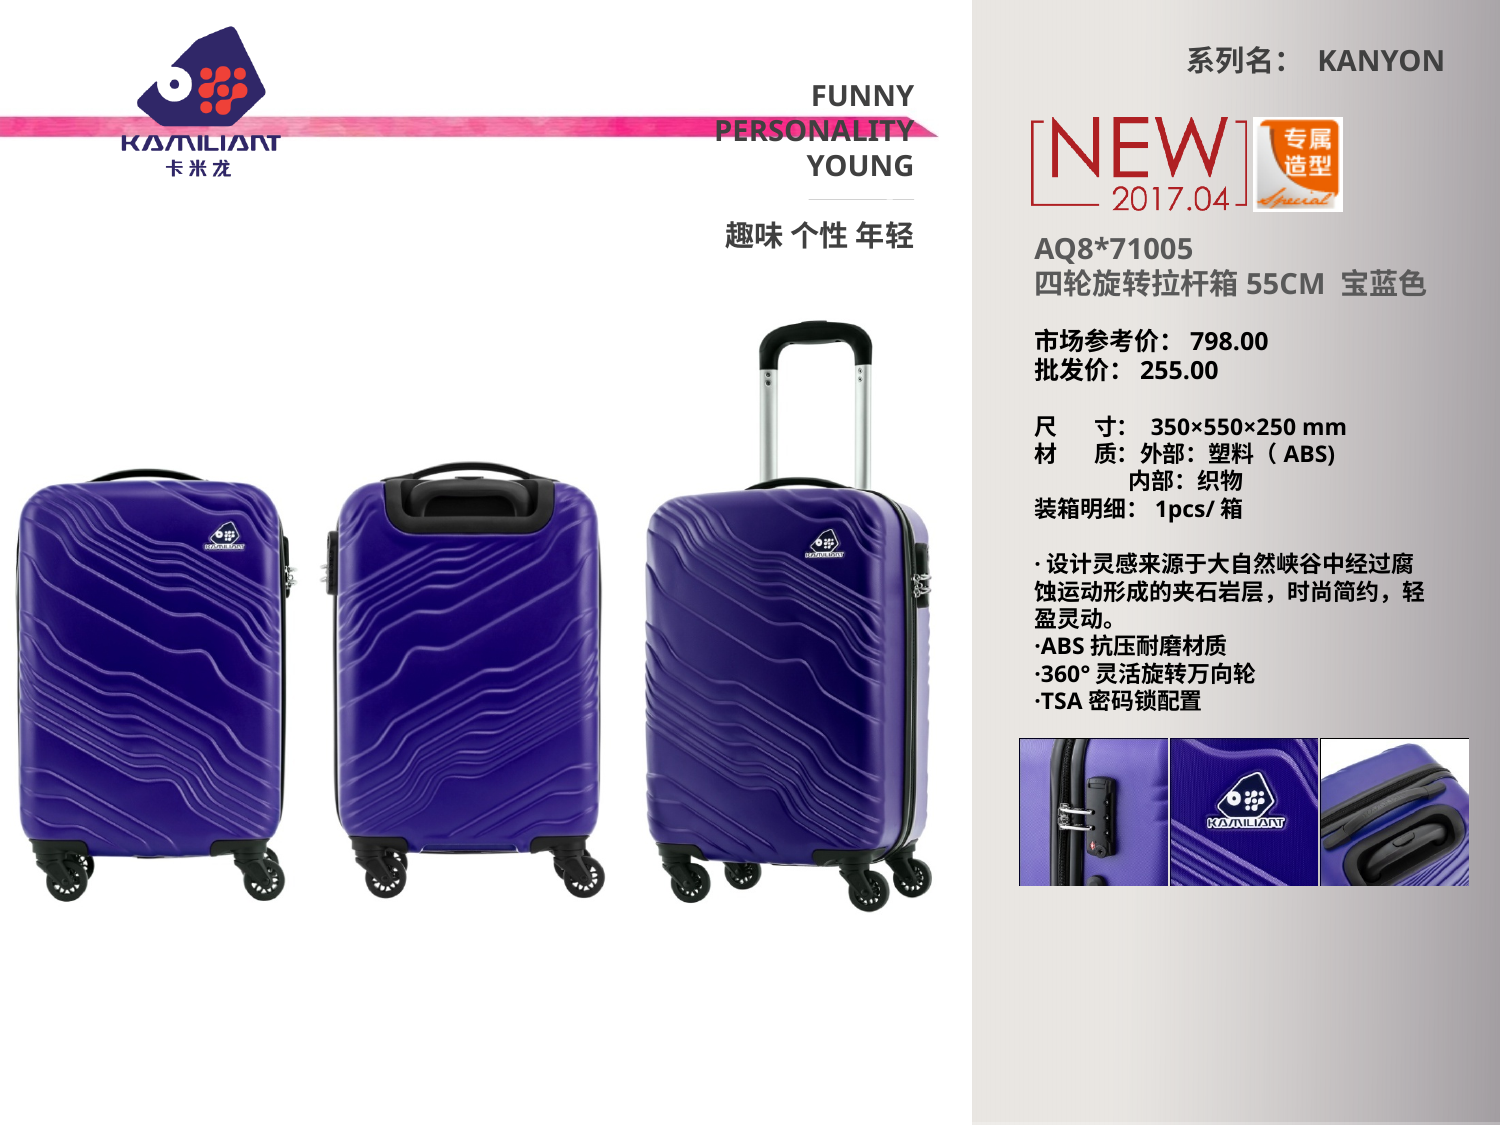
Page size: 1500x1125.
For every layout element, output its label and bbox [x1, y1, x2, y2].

picture [0, 0, 1500, 1125]
text_box [456, 70, 930, 263]
